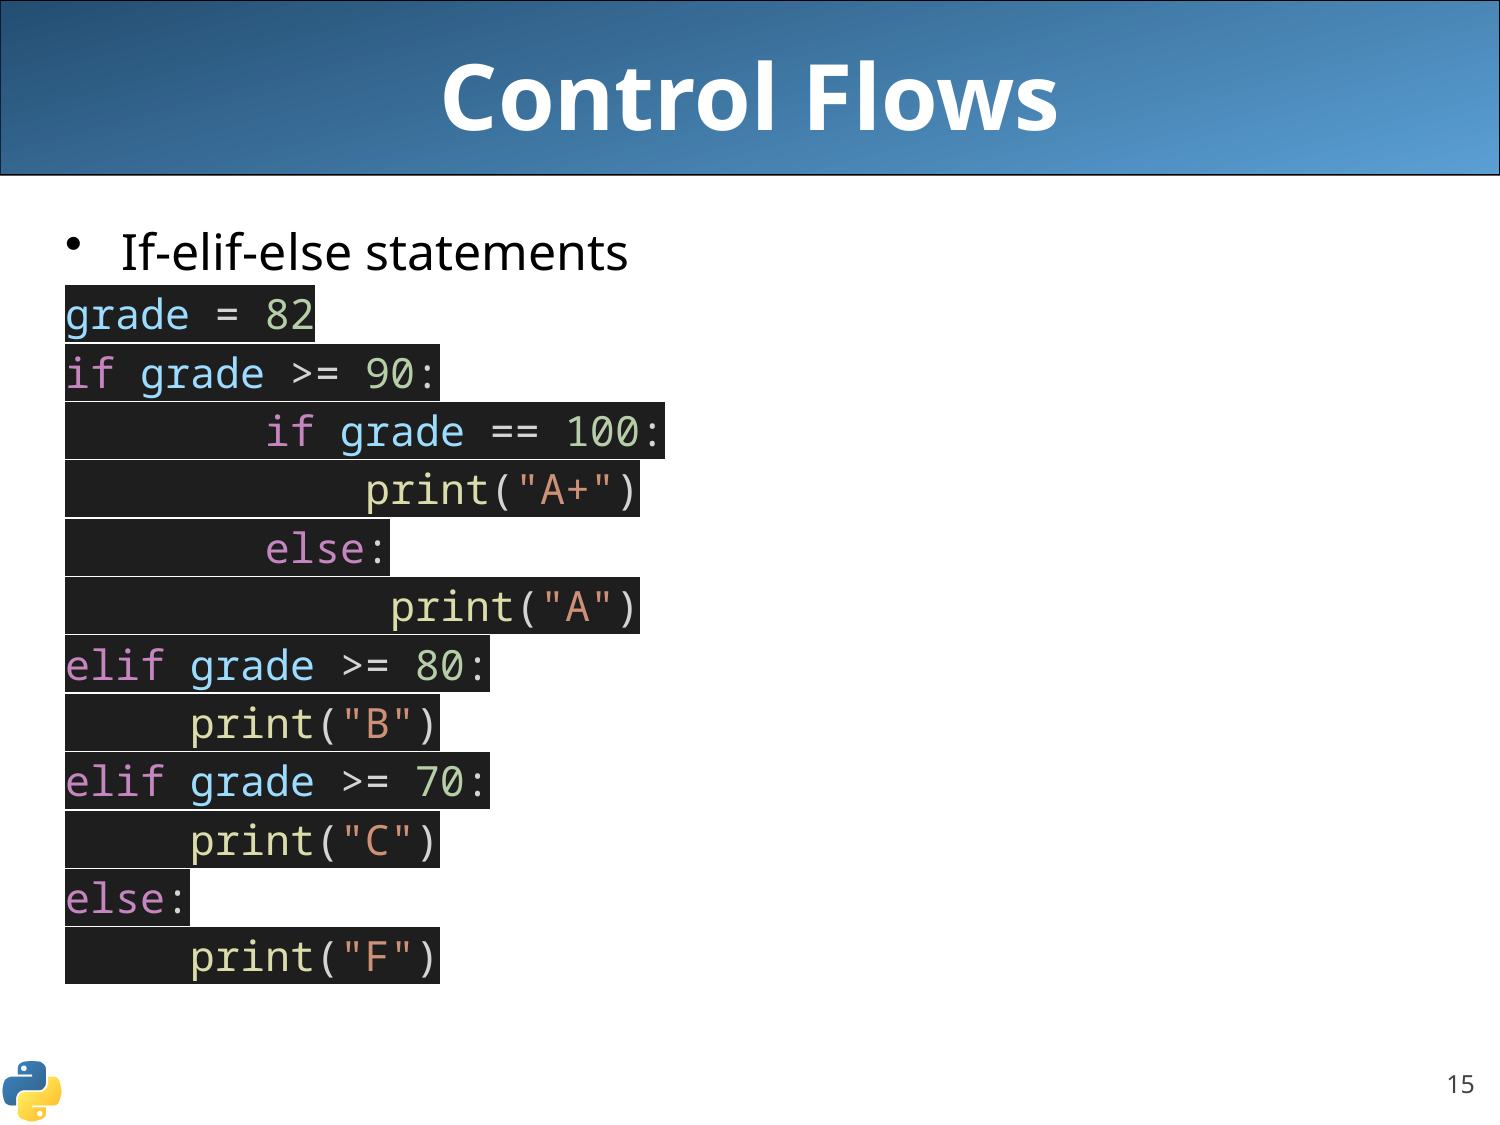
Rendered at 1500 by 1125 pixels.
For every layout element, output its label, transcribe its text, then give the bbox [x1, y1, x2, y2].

picture [0, 1055, 63, 1125]
list If-elif-else statements grade = 82 if grade >= 90: if grade == 100: print("A+") else: print("A") elif grade >= 80: print("B") elif grade >= 70: print("C") else: print("F") [50, 212, 1475, 1025]
title Control Flows [75, 0, 1425, 188]
